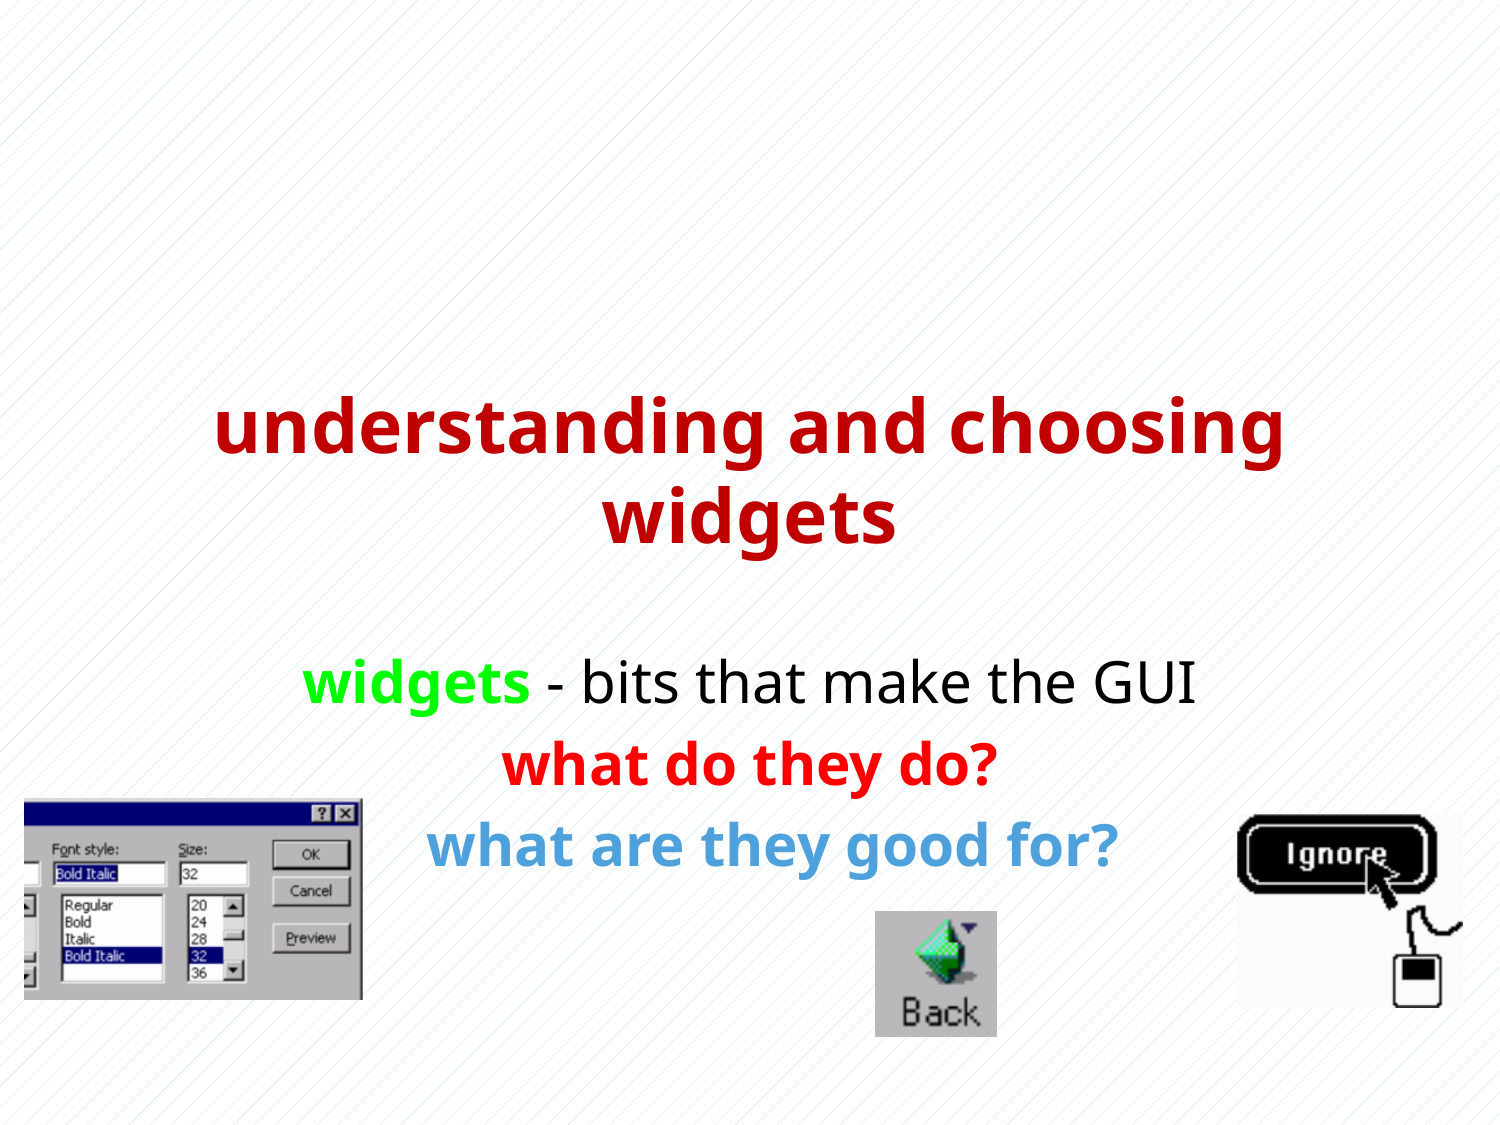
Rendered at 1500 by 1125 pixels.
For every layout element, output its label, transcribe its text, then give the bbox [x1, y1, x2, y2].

subtitle widgets - bits that make the GUI what do they do? what are they good for? [225, 637, 1275, 925]
title understanding and choosing widgets [112, 375, 1388, 563]
picture [874, 911, 997, 1037]
picture [1237, 814, 1463, 1008]
picture [24, 797, 363, 1000]
